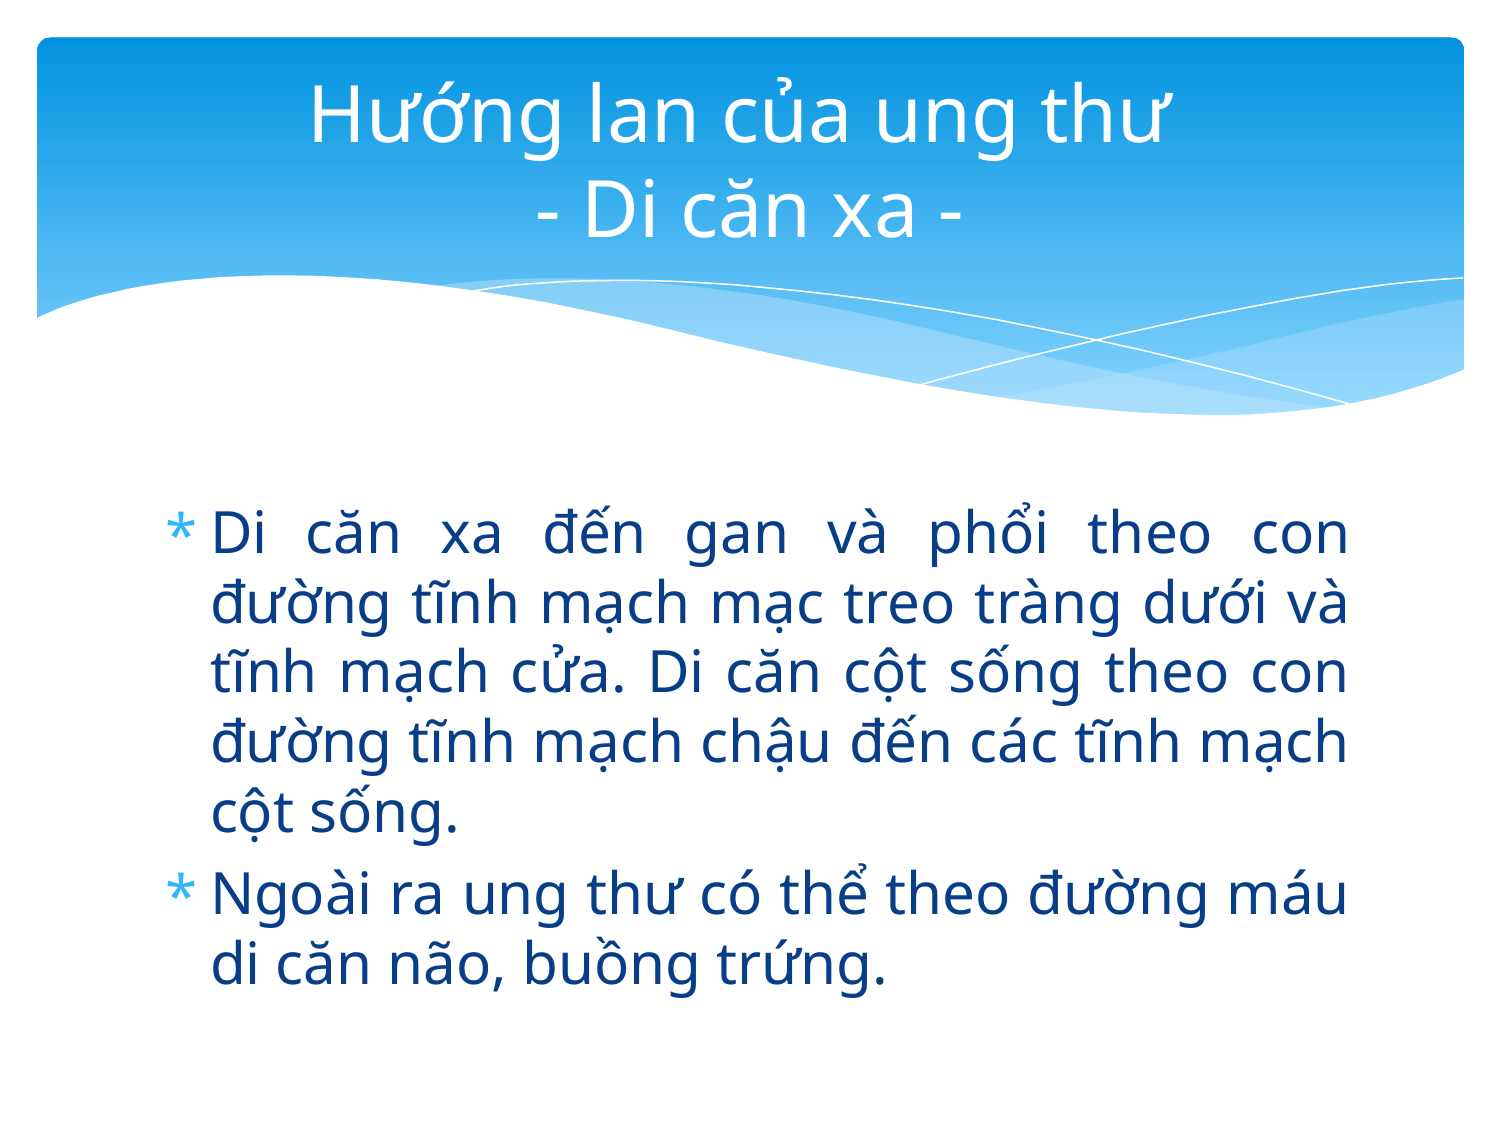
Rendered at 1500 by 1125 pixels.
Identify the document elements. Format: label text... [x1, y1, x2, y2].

title Hướng lan của ung thư - Di căn xa - [75, 55, 1425, 261]
list Di căn xa đến gan và phổi theo con đường tĩnh mạch mạc treo tràng dưới và tĩnh mạch cửa. Di căn cột sống theo con đường tĩnh mạch chậu đến các tĩnh mạch cột sống. Ngoài ra ung thư có thể theo đường máu di căn não, buồng trứng. [150, 487, 1366, 1054]
